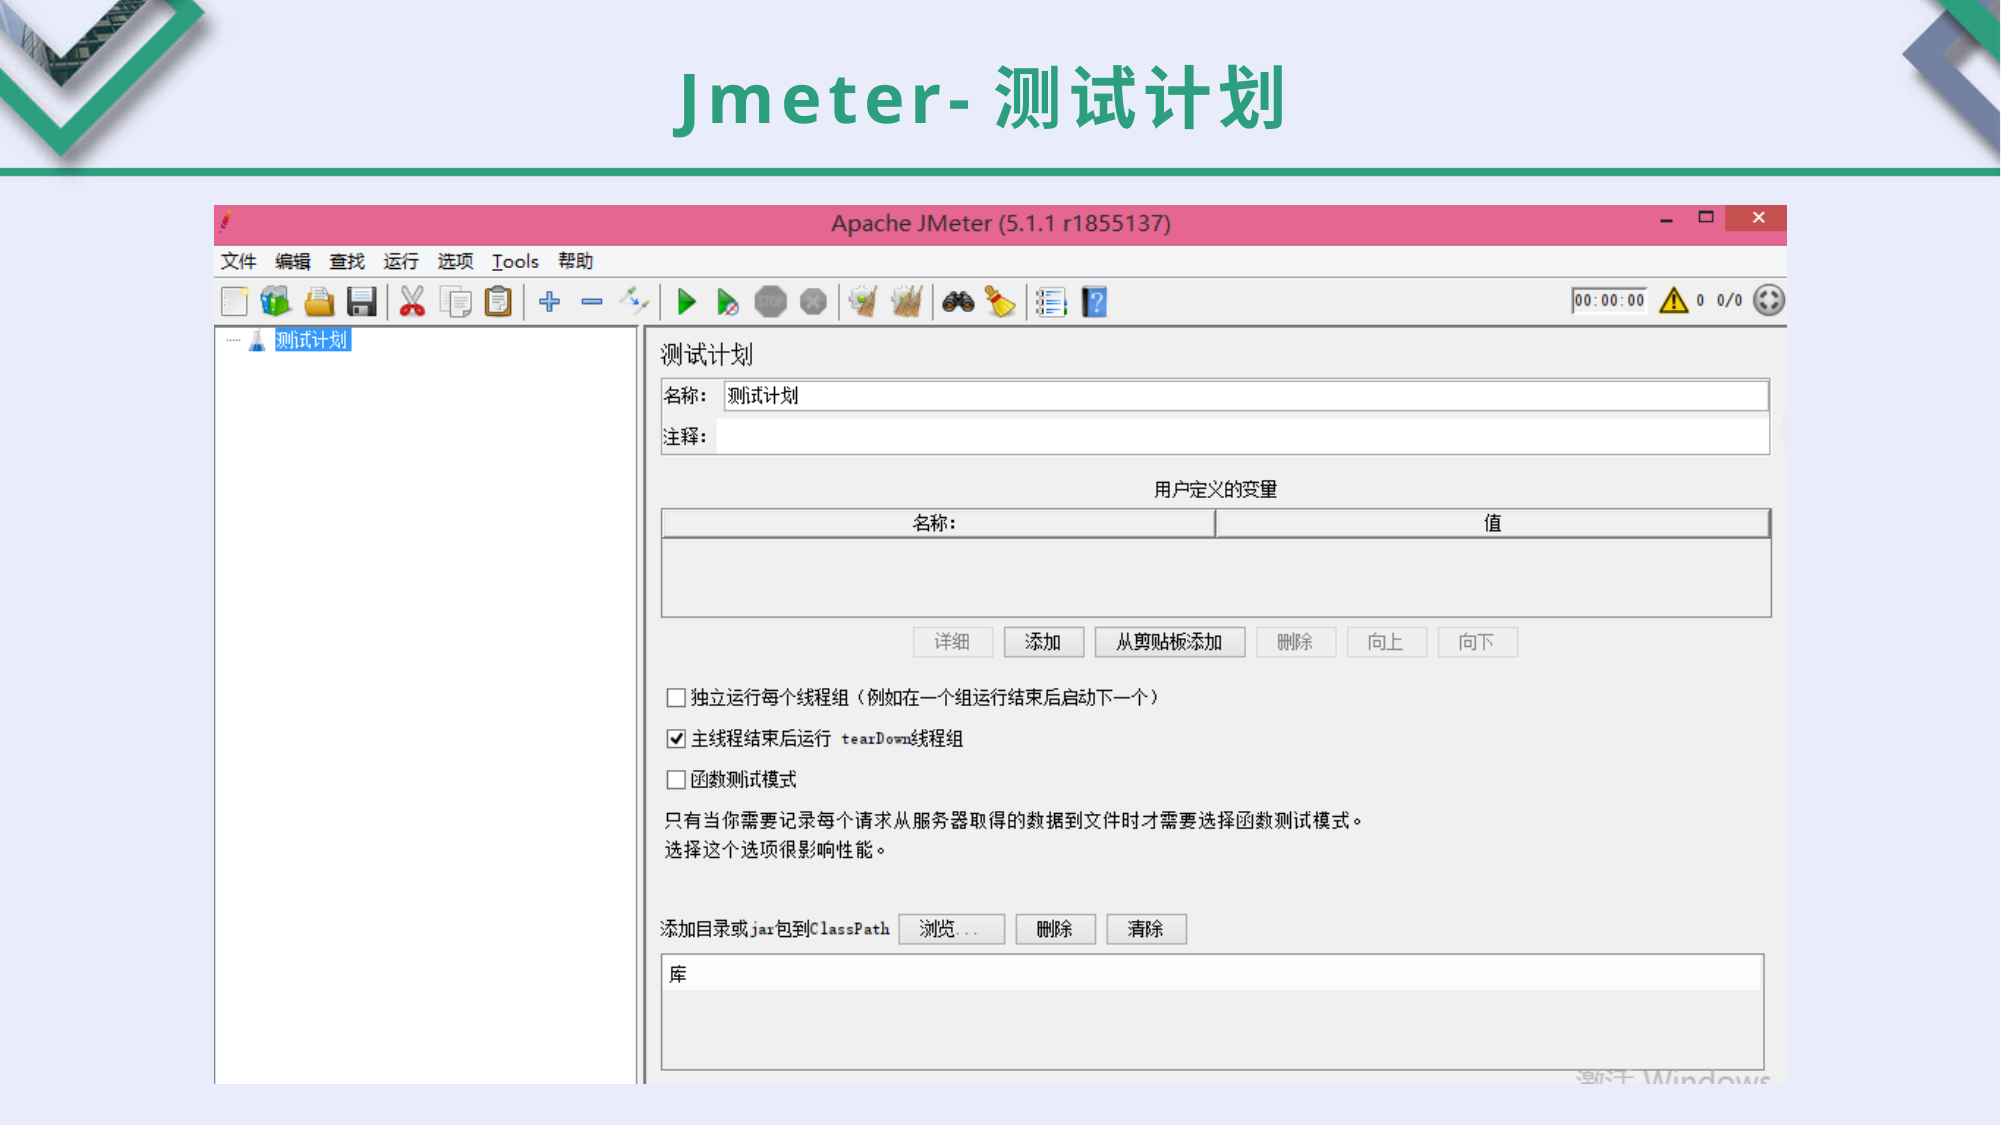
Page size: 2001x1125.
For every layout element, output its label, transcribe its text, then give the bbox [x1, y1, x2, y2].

picture [0, 0, 2001, 1125]
text_box Jmeter-测试计划 [626, 54, 1340, 137]
